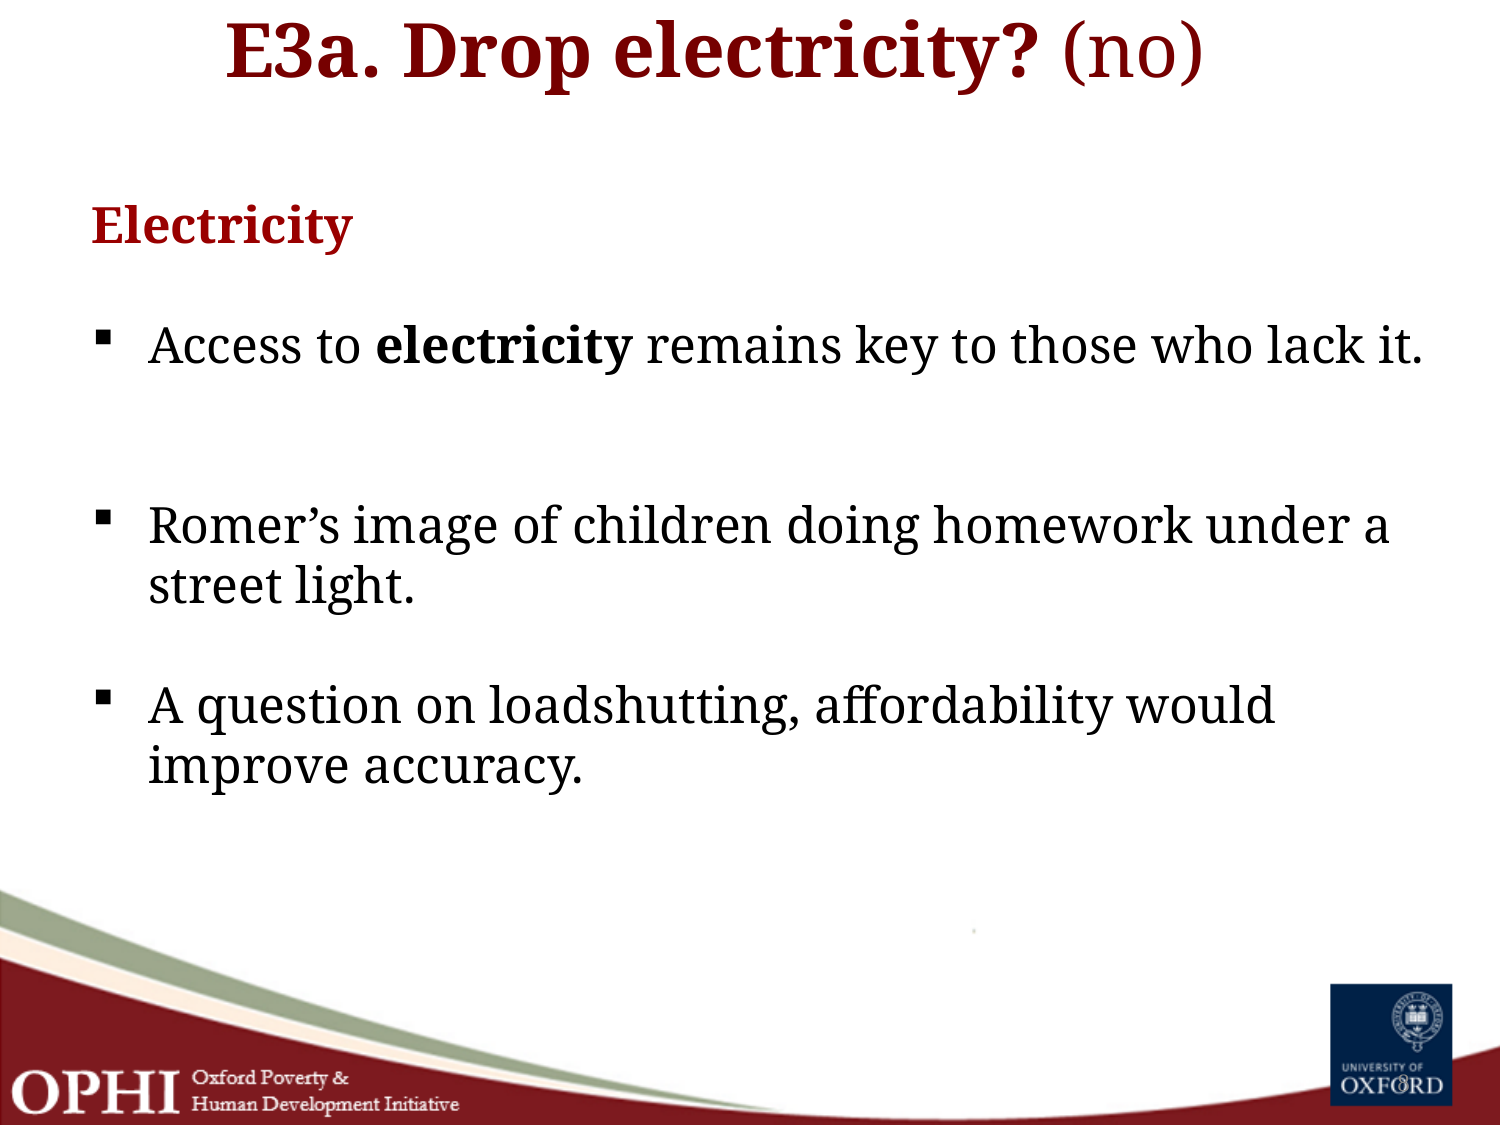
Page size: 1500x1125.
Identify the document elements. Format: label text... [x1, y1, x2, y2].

slide_number 8 [1382, 1060, 1426, 1104]
title E3a. Drop electricity? (no) [0, 0, 1500, 183]
list Electricity Access to electricity remains key to those who lack it. Romer’s image of children doing homework under a street light. A question on loadshutting, affordability would improve accuracy. [76, 186, 1447, 929]
picture [0, 183, 1500, 1125]
